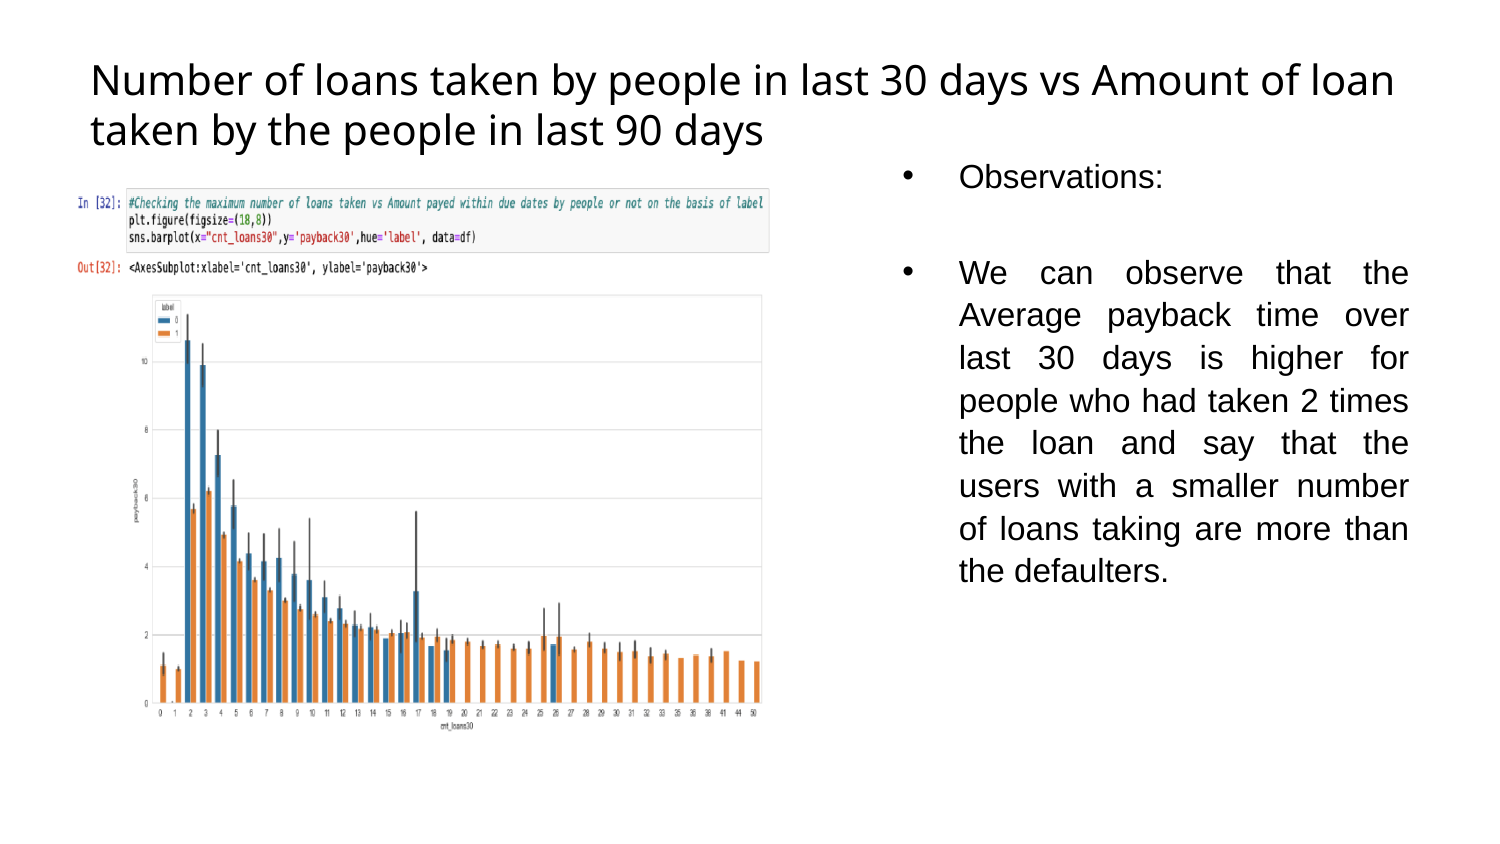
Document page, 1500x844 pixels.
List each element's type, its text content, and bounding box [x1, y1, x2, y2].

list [74, 188, 776, 735]
title Number of loans taken by people in last 30 days vs Amount of loan taken by the people in last 90 days [75, 33, 1425, 175]
list Observations: We can observe that the Average payback time over last 30 days is higher for people who had taken 2 times the loan and say that the users with a smaller number of loans taking are more than the defaulters. [887, 147, 1425, 760]
